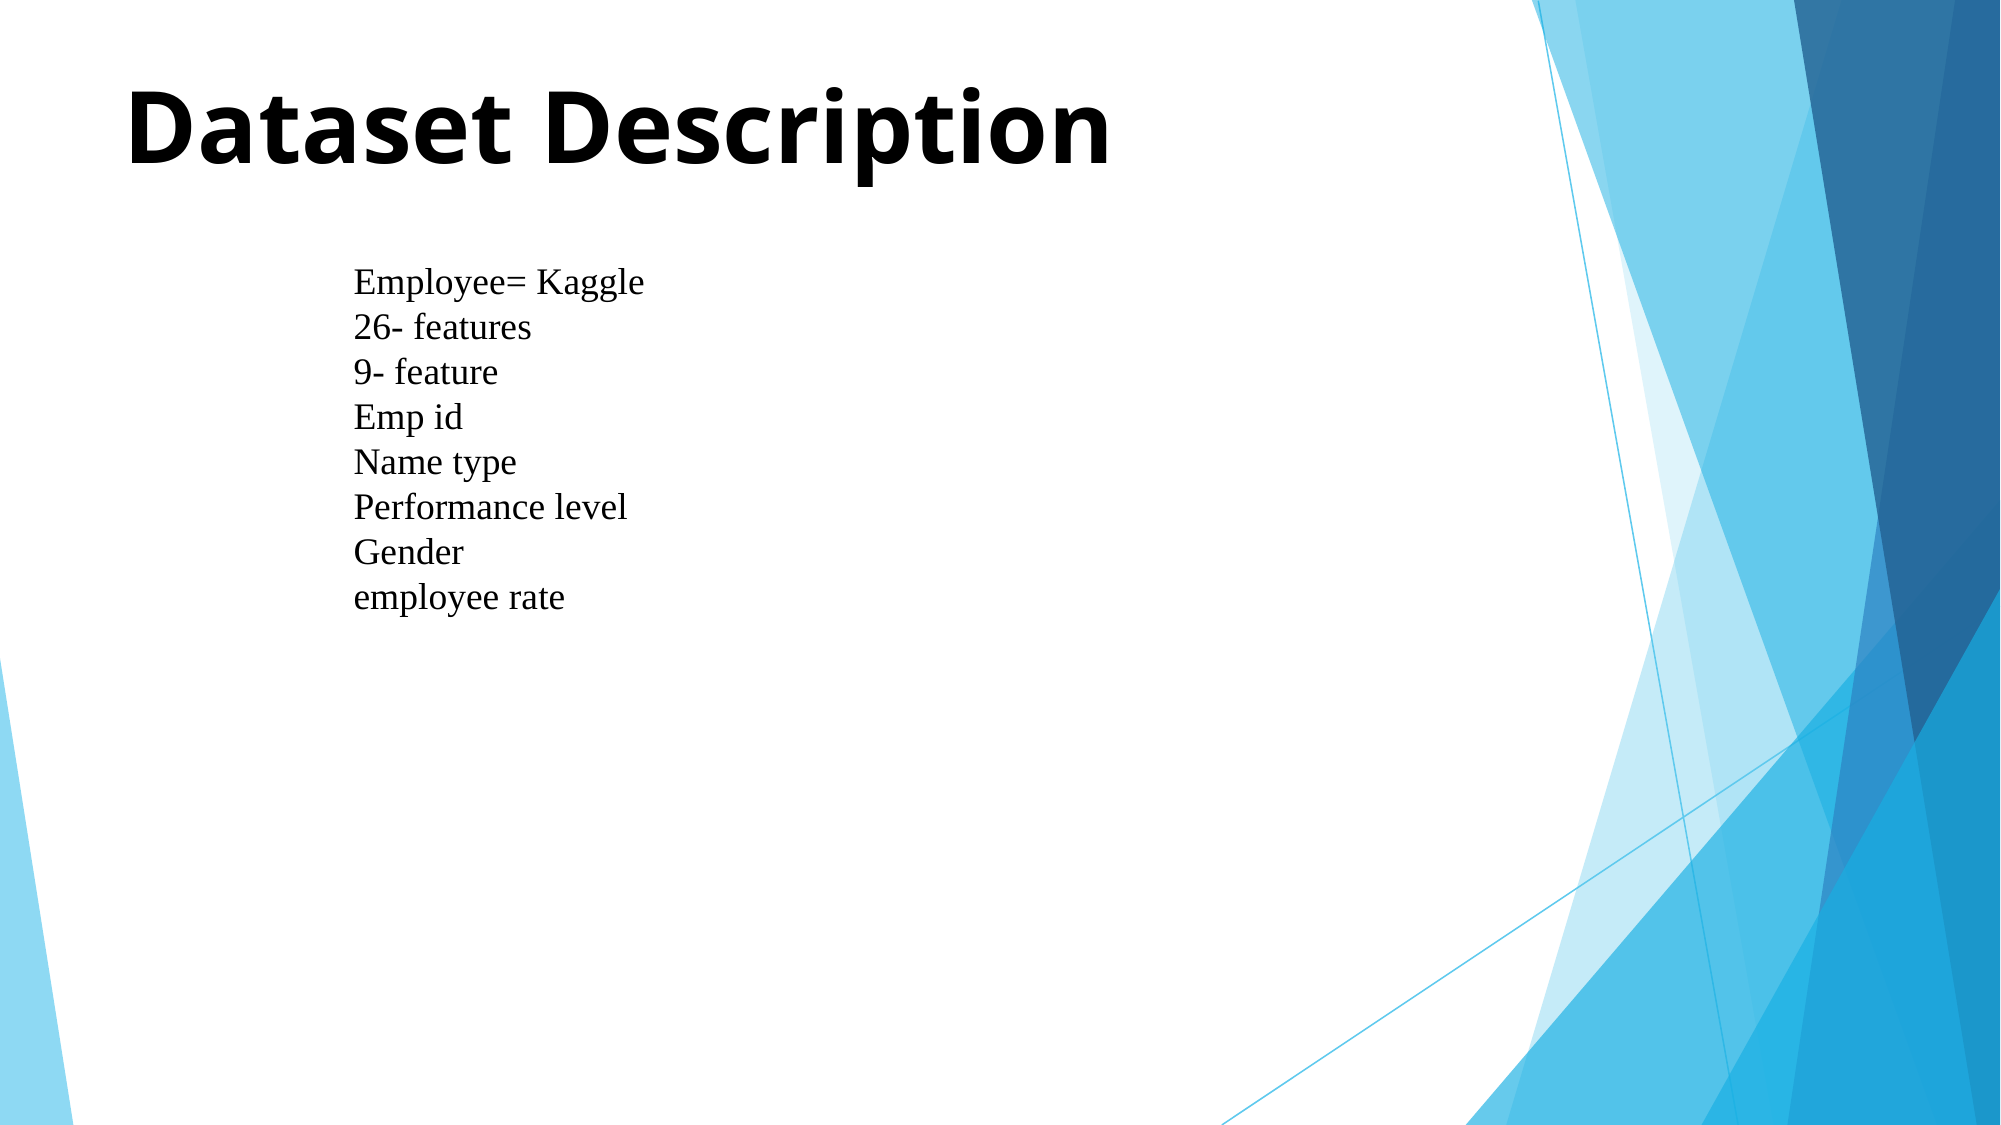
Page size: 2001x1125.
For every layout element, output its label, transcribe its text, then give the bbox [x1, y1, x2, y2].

text_box Employee= Kaggle 26- features 9- feature Emp id Name type Performance level Gender employee rate [338, 249, 661, 625]
title Dataset Description [123, 63, 1877, 188]
